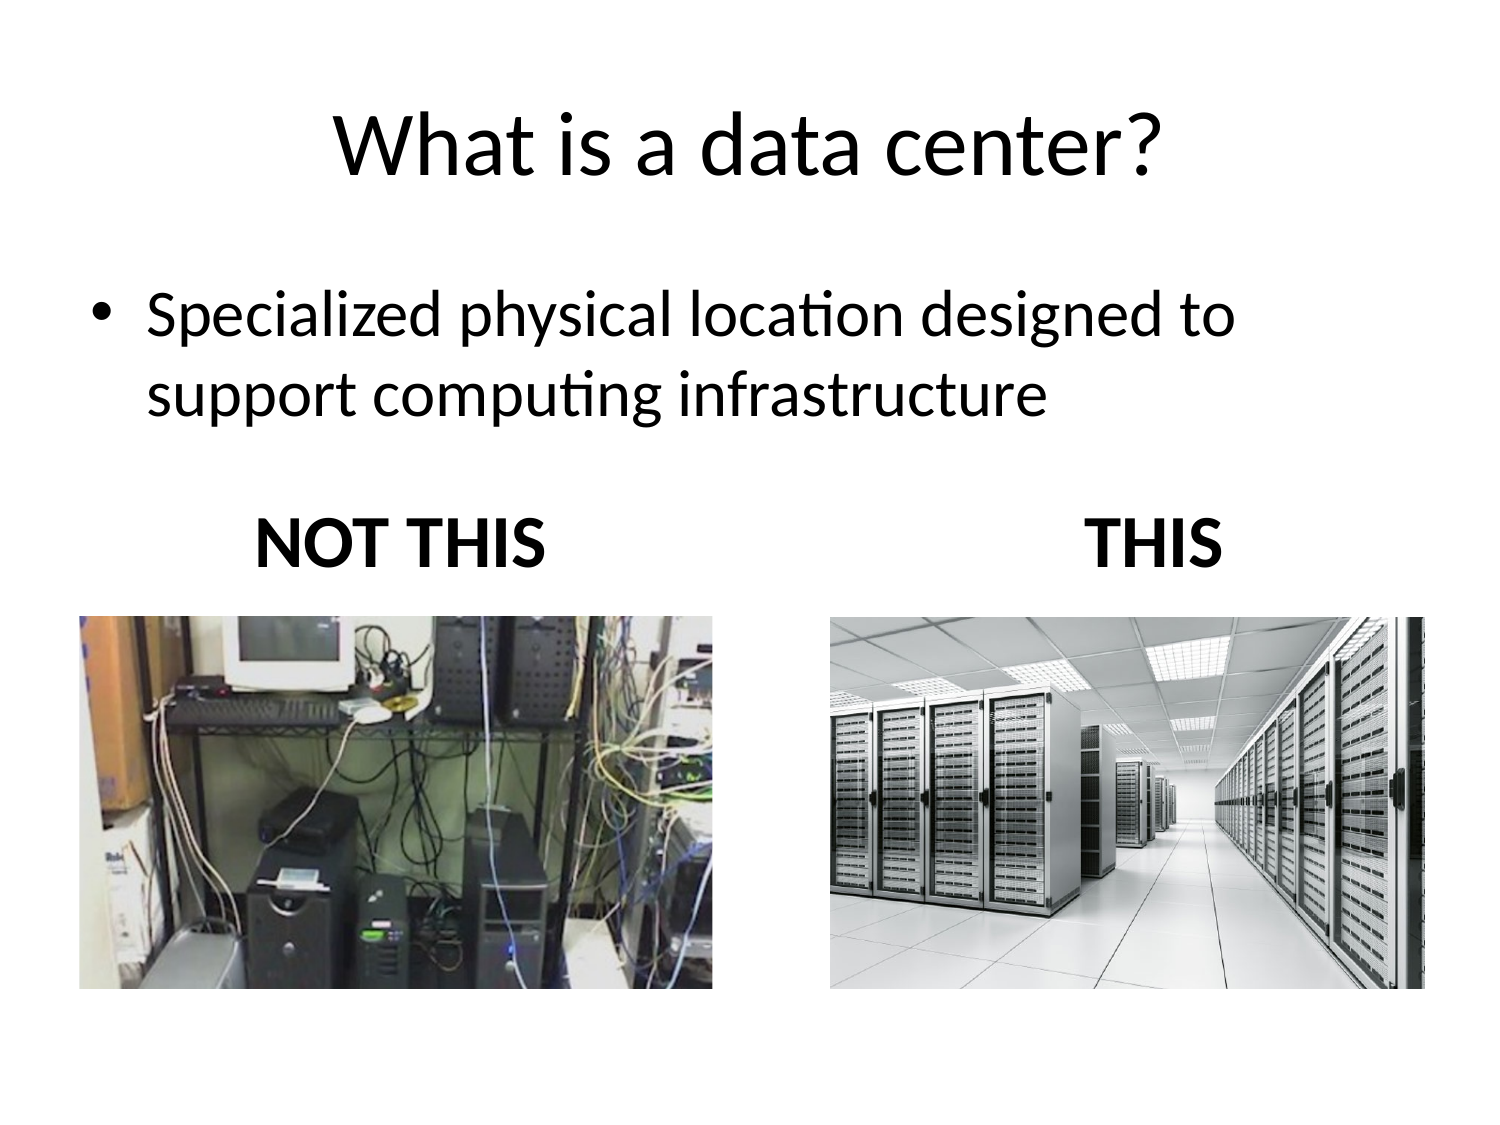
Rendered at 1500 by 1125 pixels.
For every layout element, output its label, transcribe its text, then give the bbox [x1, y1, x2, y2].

list Specialized physical location designed to support computing infrastructure [75, 262, 1425, 1005]
picture [830, 616, 1426, 989]
text_box NOT THIS [239, 485, 563, 591]
picture [79, 616, 713, 989]
text_box THIS [1069, 485, 1240, 591]
title What is a data center? [75, 45, 1425, 233]
